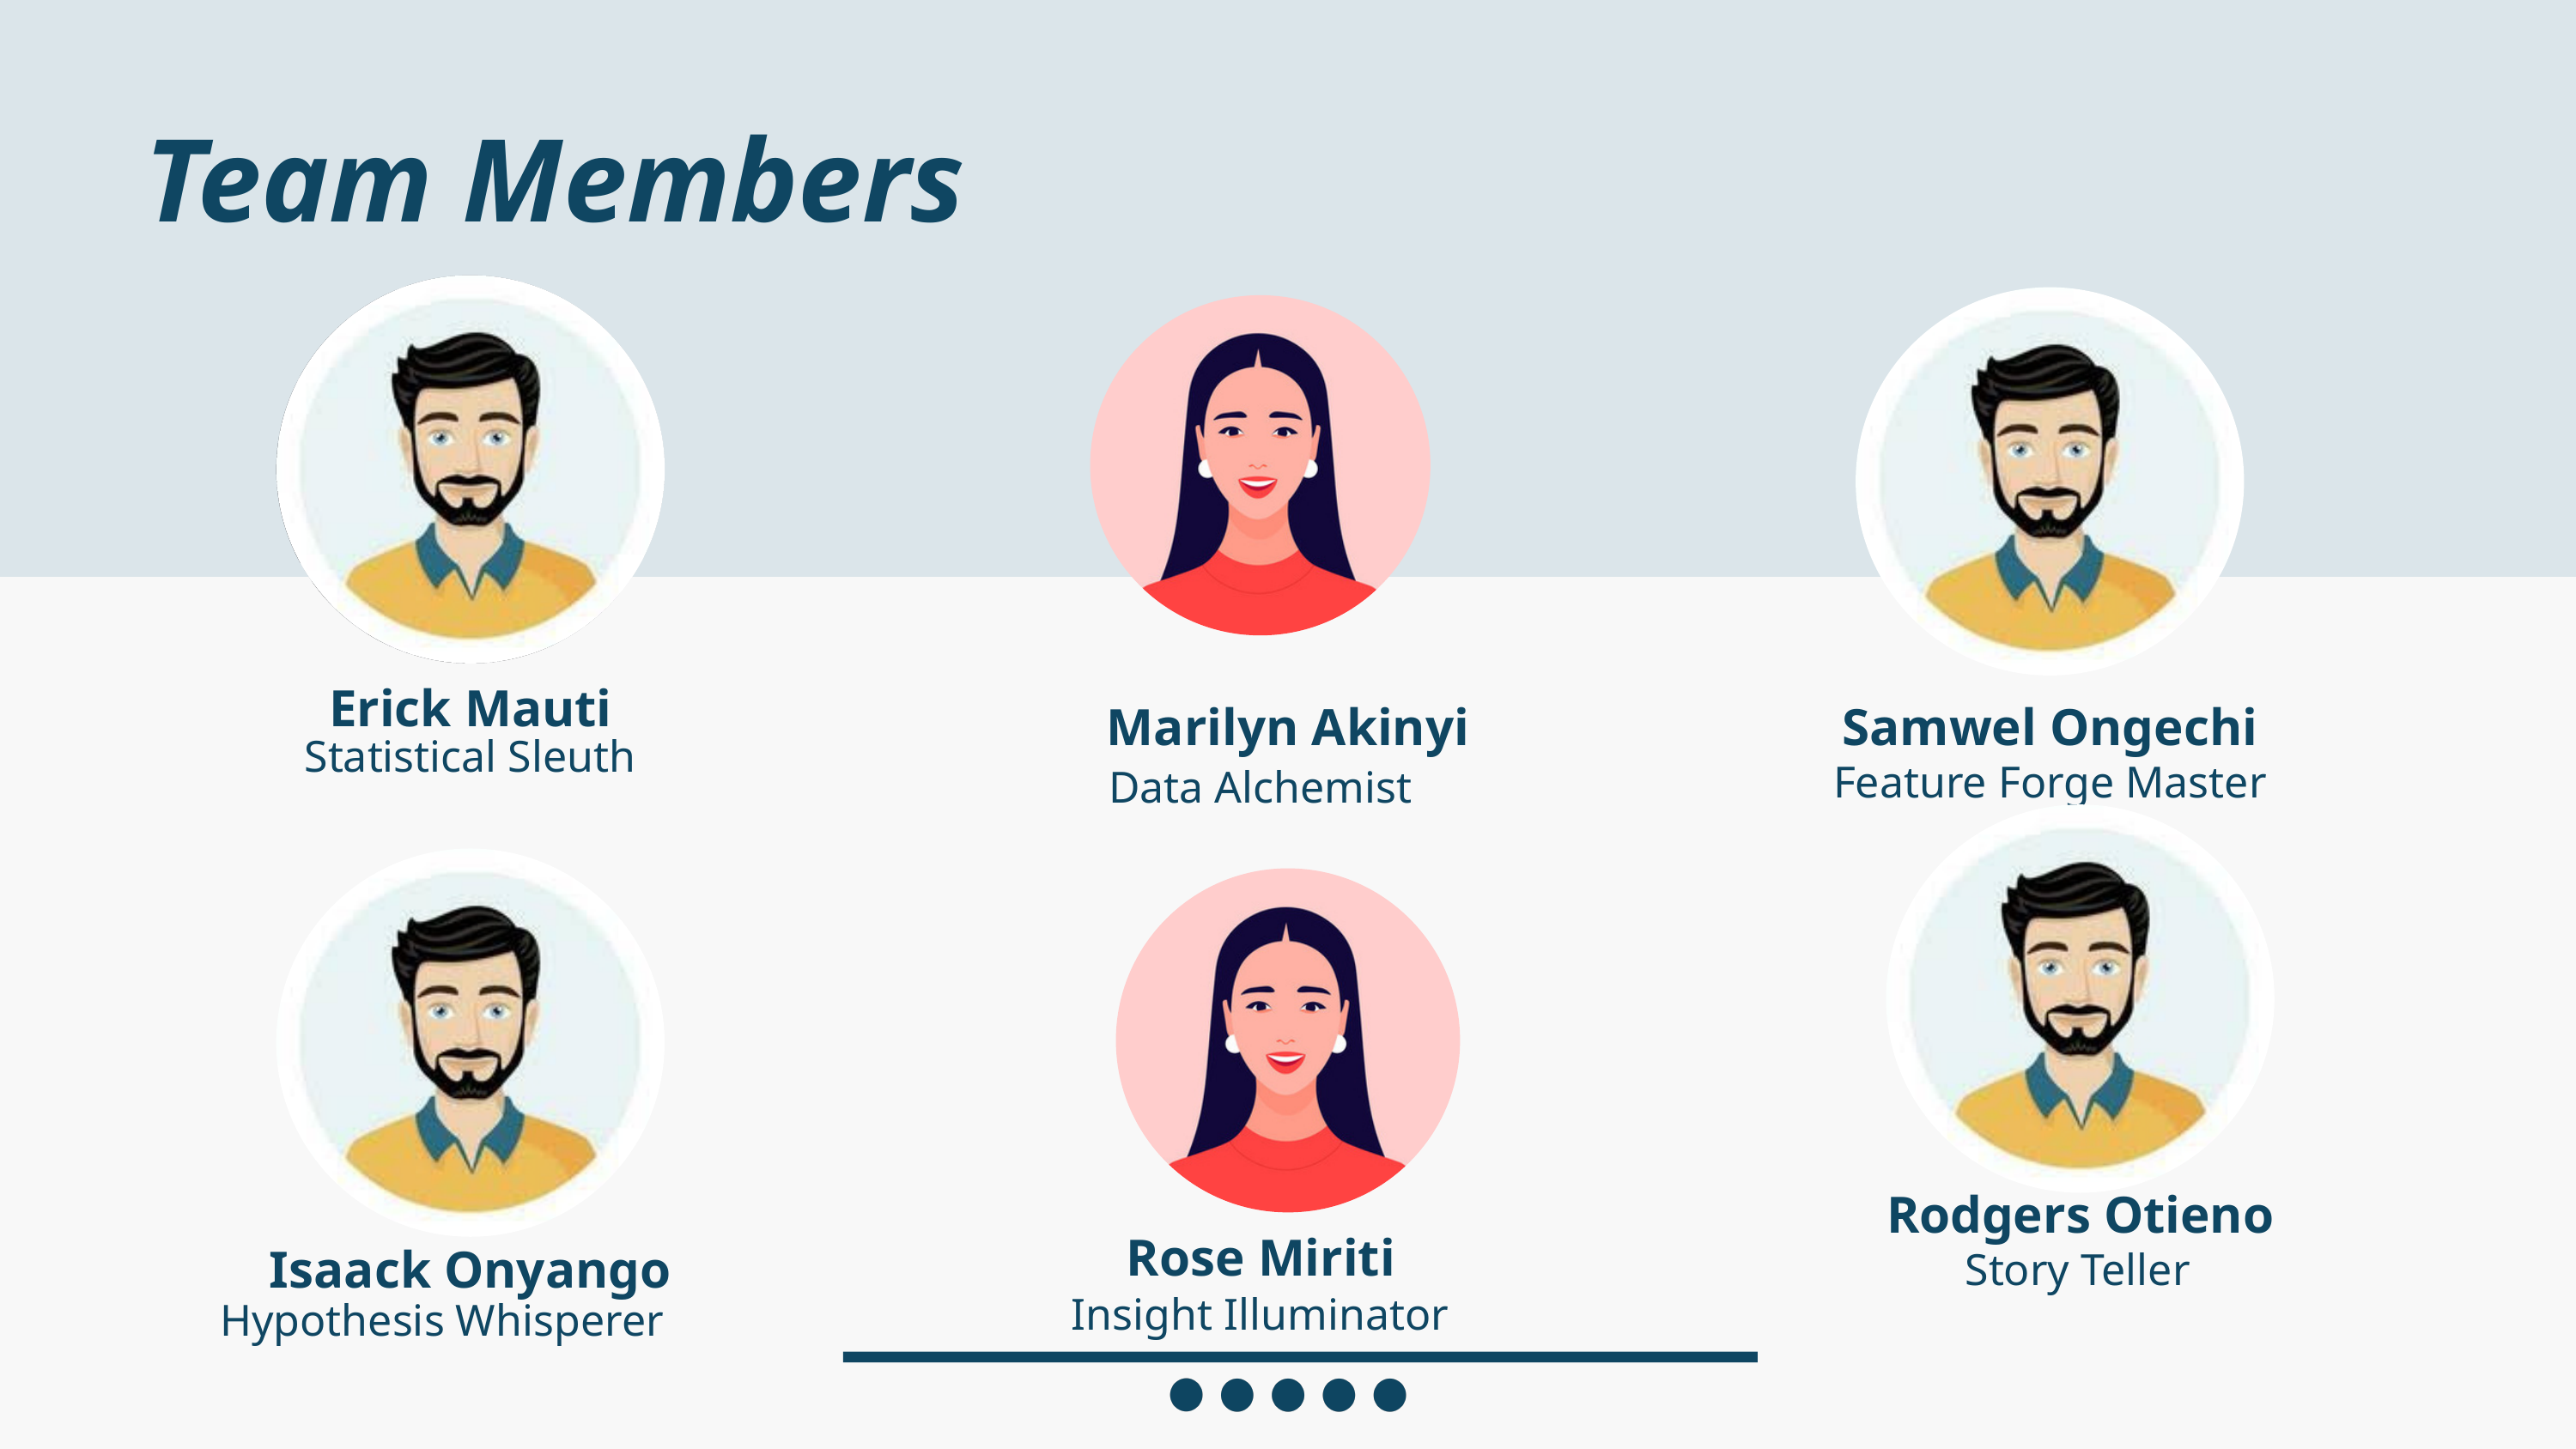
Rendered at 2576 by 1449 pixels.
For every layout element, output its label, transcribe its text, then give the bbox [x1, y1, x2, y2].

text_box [276, 848, 665, 1238]
text_box Hypothesis Whisperer [88, 1284, 796, 1345]
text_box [276, 275, 665, 664]
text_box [1115, 868, 1461, 1213]
text_box Isaack Onyango [117, 1227, 824, 1298]
text_box Marilyn Akinyi [934, 685, 1642, 755]
text_box Insight Illuminator [907, 1278, 1614, 1339]
text_box Feature Forge Master [1697, 746, 2404, 807]
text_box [0, 0, 2576, 578]
text_box Rose Miriti [907, 1216, 1614, 1278]
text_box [1855, 287, 2245, 676]
text_box Story Teller [1724, 1234, 2432, 1294]
text_box Rodgers Otieno [1727, 1173, 2434, 1244]
text_box [1170, 1377, 1406, 1413]
text_box Samwel Ongechi [1696, 685, 2403, 755]
text_box Statistical Sleuth [117, 720, 824, 781]
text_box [1090, 294, 1431, 636]
text_box Data Alchemist [907, 751, 1614, 812]
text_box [1886, 803, 2275, 1193]
text_box Erick Mauti [117, 666, 824, 720]
